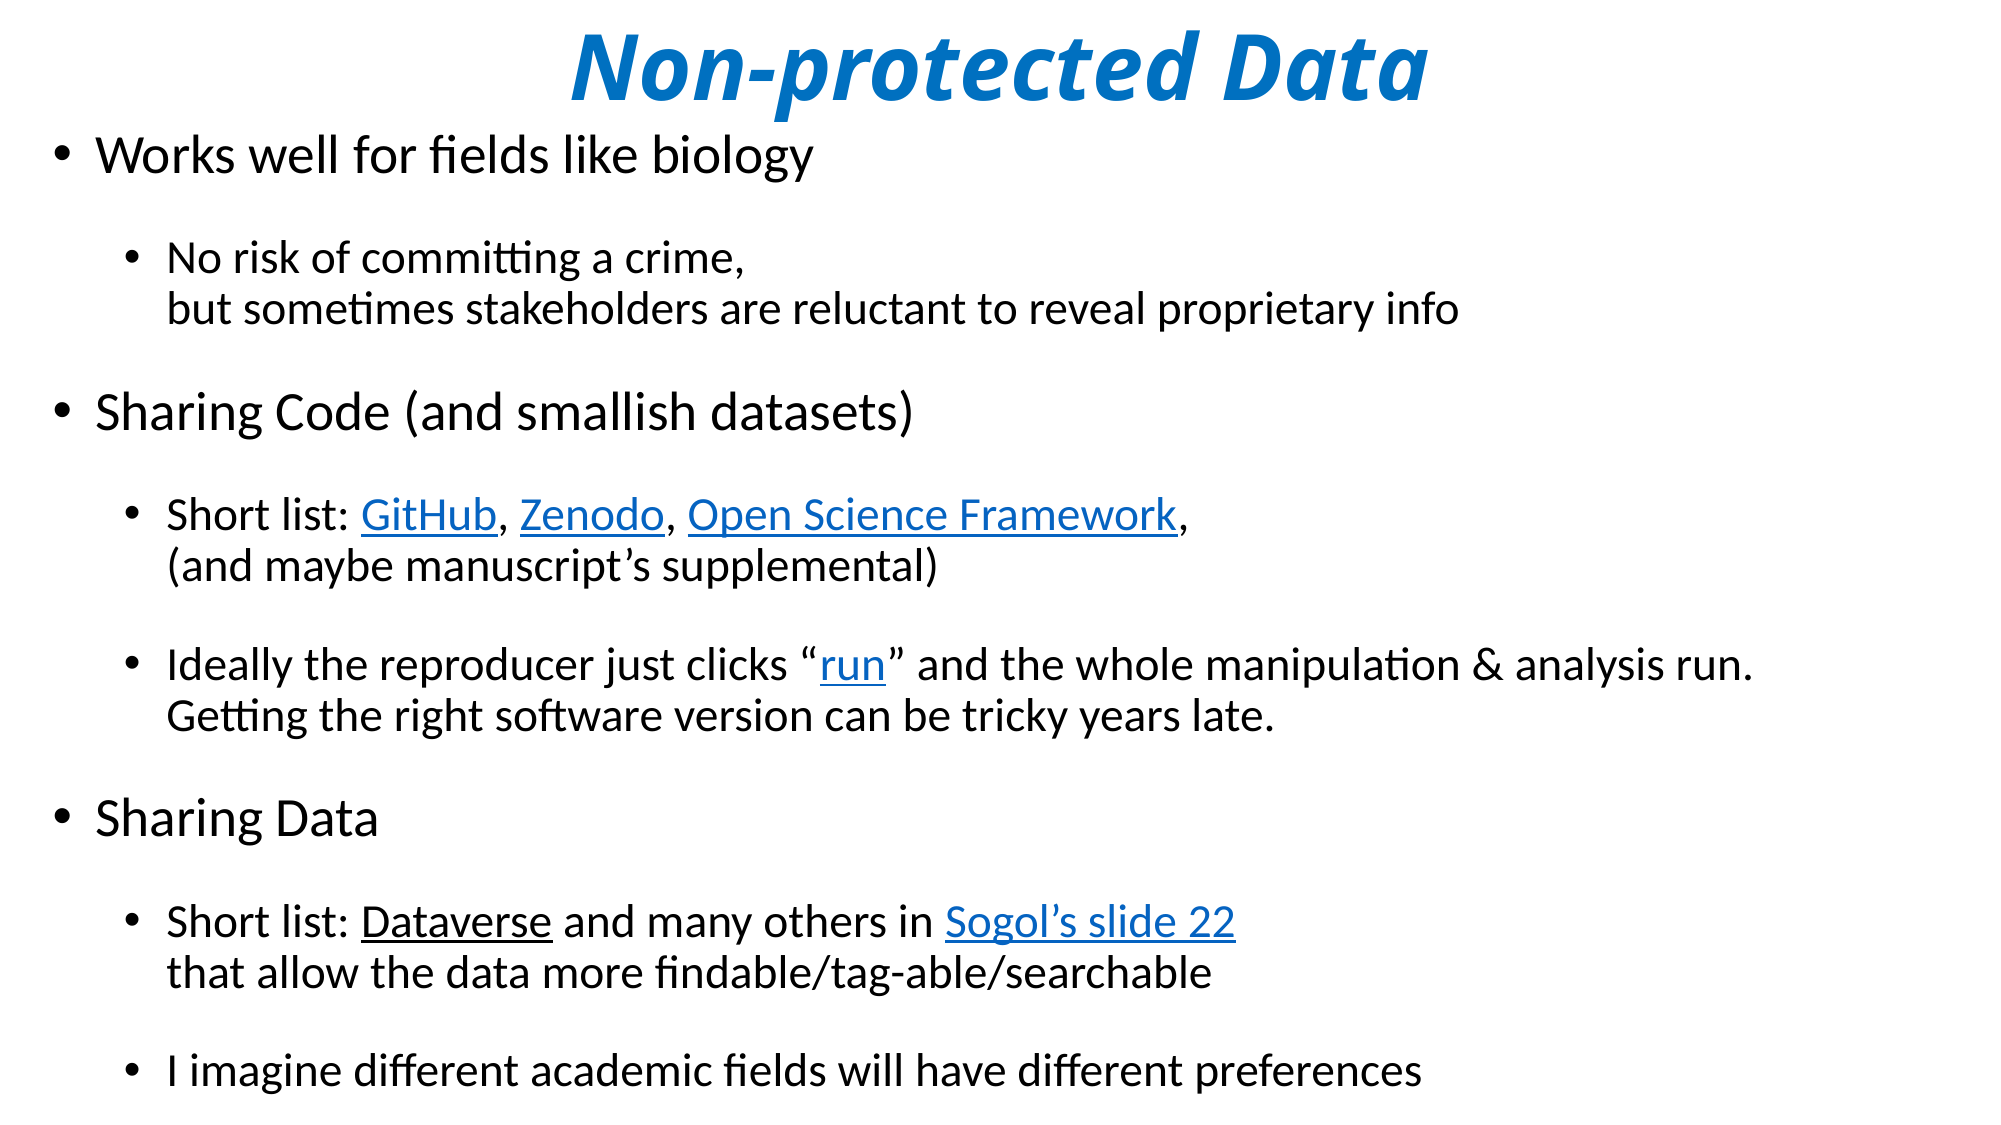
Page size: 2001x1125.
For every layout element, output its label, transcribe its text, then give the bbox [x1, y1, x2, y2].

title Non-protected Data [137, 0, 1863, 118]
list Works well for fields like biology No risk of committing a crime, but sometimes stakeholders are reluctant to reveal proprietary info Sharing Code (and smallish datasets) Short list: GitHub, Zenodo, Open Science Framework, (and maybe manuscript’s supplemental) Ideally the reproducer just clicks “run” and the whole manipulation & analysis run. Getting the right software version can be tricky years late. Sharing Data Short list: Dataverse and many others in Sogol’s slide 22 that allow the data more findable/tag-able/searchable I imagine different academic fields will have different preferences [37, 118, 1967, 1108]
